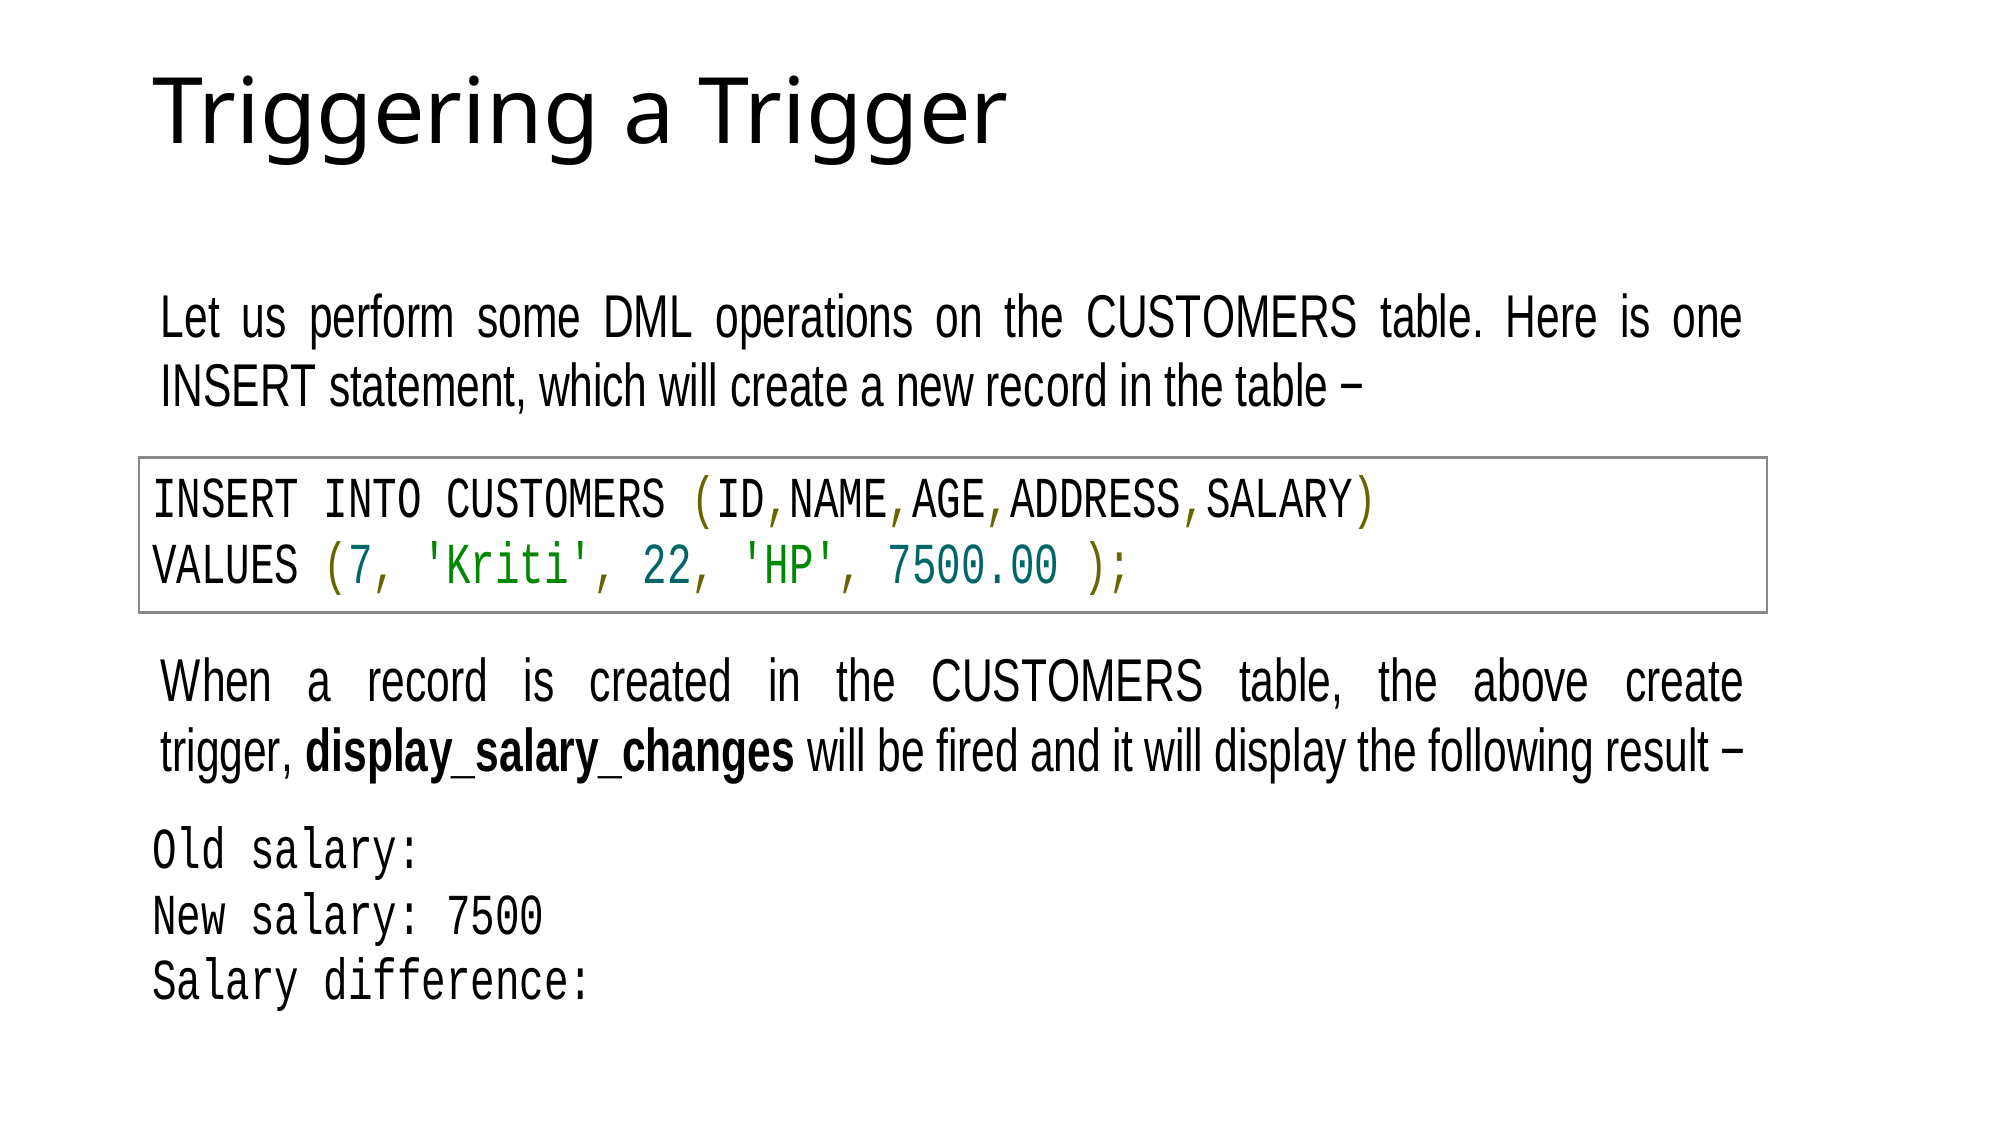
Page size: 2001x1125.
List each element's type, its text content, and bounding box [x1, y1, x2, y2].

picture [137, 249, 1770, 1018]
text_box Triggering a Trigger [137, 59, 1863, 278]
